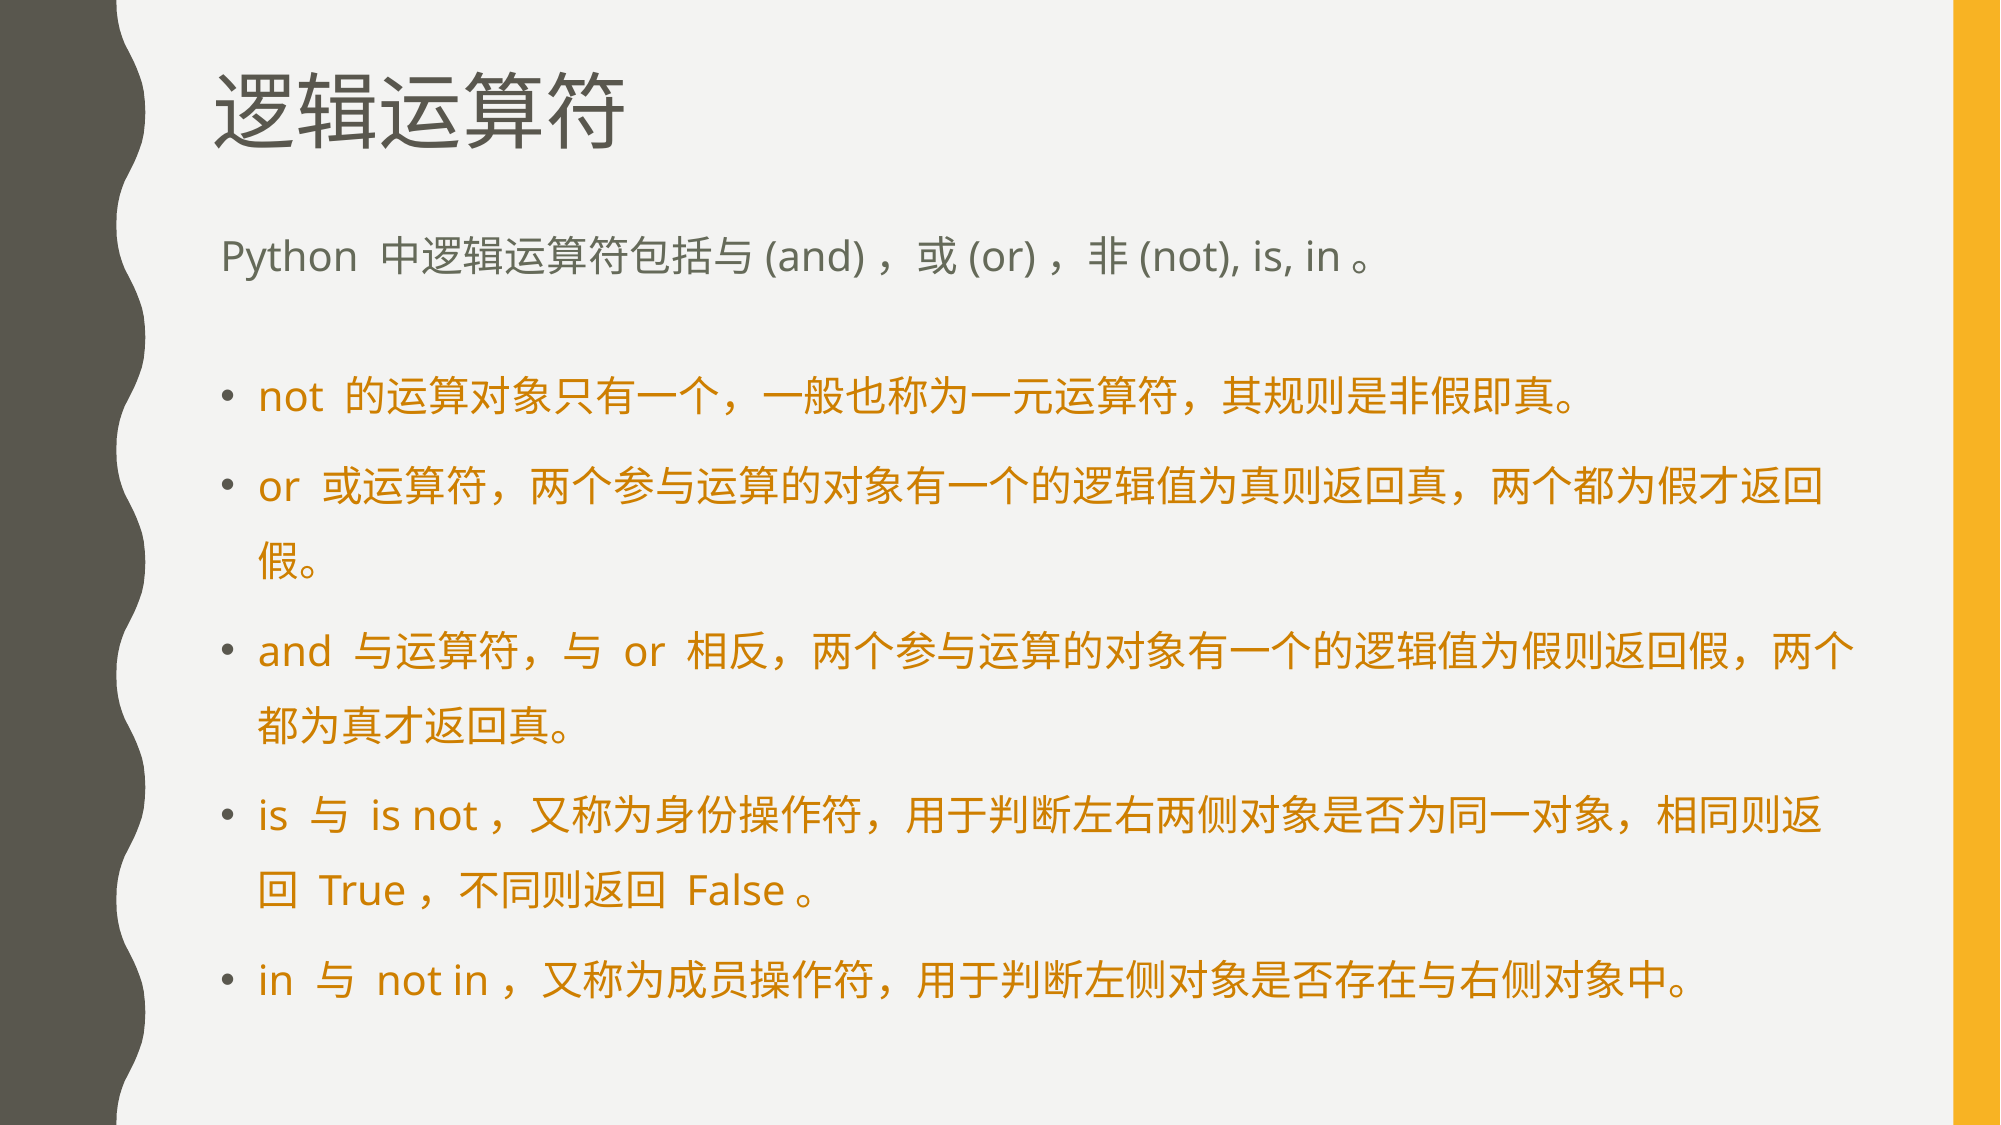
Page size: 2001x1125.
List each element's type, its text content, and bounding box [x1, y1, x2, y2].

list Python 中逻辑运算符包括与(and)，或(or)，非(not), is, in。 not 的运算对象只有一个，一般也称为一元运算符，其规则是非假即真。 or 或运算符，两个参与运算的对象有一个的逻辑值为真则返回真，两个都为假才返回假。 and 与运算符，与 or 相反，两个参与运算的对象有一个的逻辑值为假则返回假，两个都为真才返回真。 is 与 is not，又称为身份操作符，用于判断左右两侧对象是否为同一对象，相同则返回 True，不同则返回 False。 in 与 not in，又称为成员操作符，用于判断左侧对象是否存在与右侧对象中。 [205, 217, 1875, 1036]
title 逻辑运算符 [197, 62, 1985, 331]
